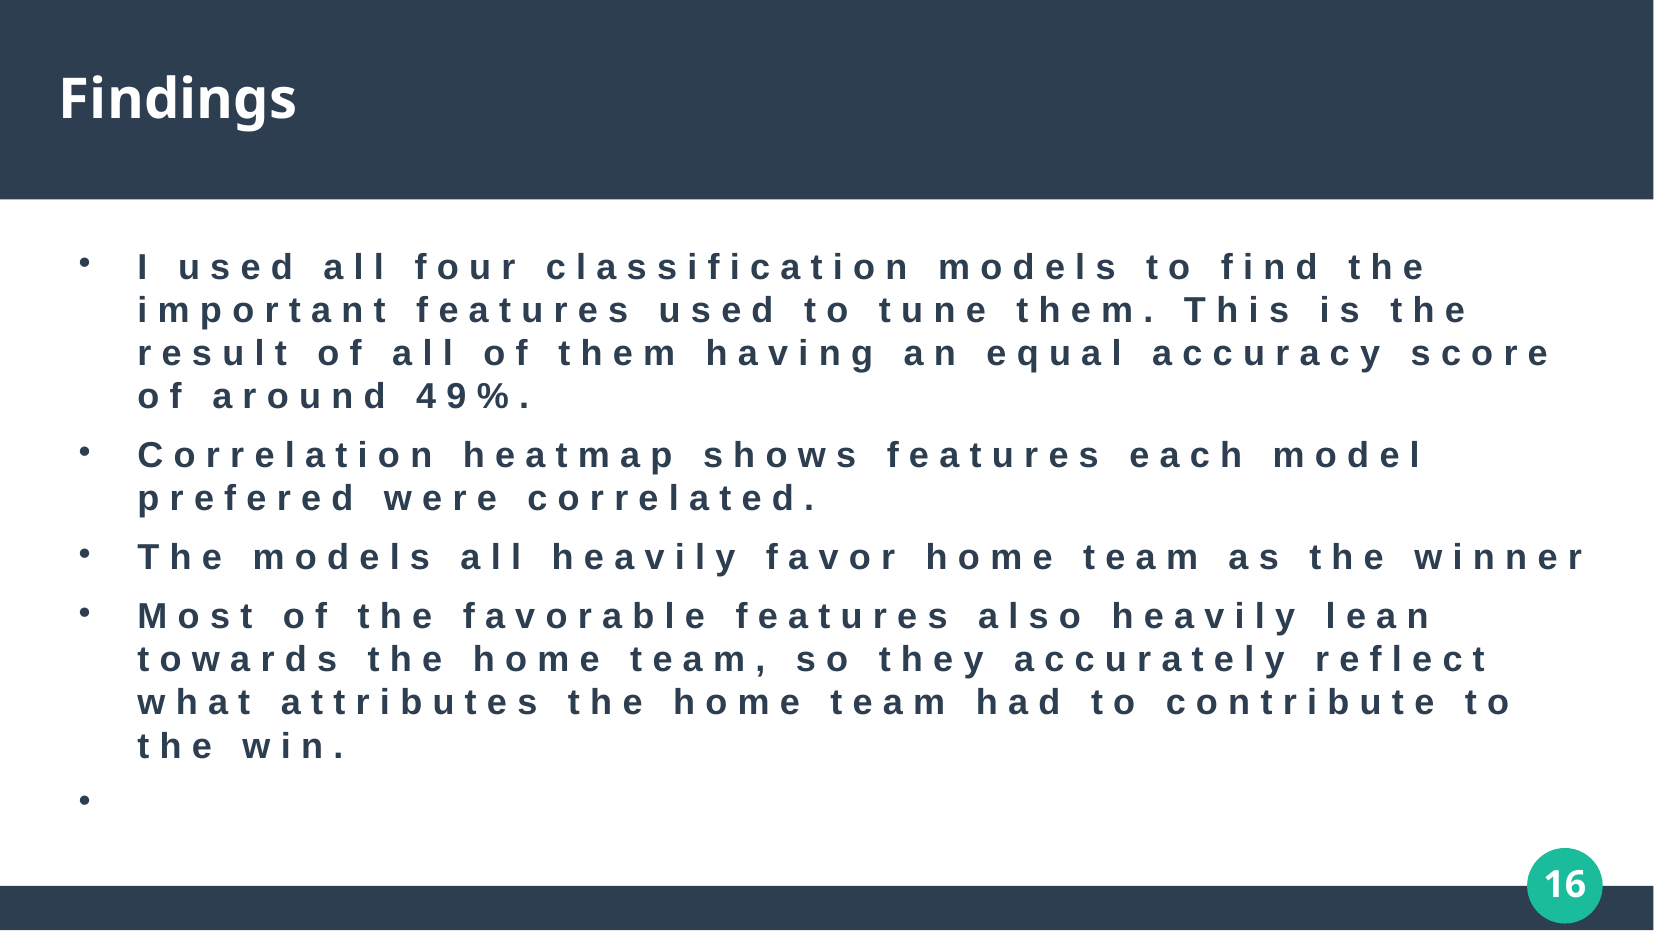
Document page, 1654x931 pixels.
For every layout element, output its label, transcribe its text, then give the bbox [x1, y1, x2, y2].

text_box I used all four classification models to find the important features used to tune them. This is the result of all of them having an equal accuracy score of around 49%. Correlation heatmap shows features each model prefered were correlated. The models all heavily favor home team as the winner Most of the favorable features also heavily lean towards the home team, so they accurately reflect what attributes the home team had to contribute to the win. [58, 243, 1595, 864]
text_box Findings [58, 36, 1595, 156]
